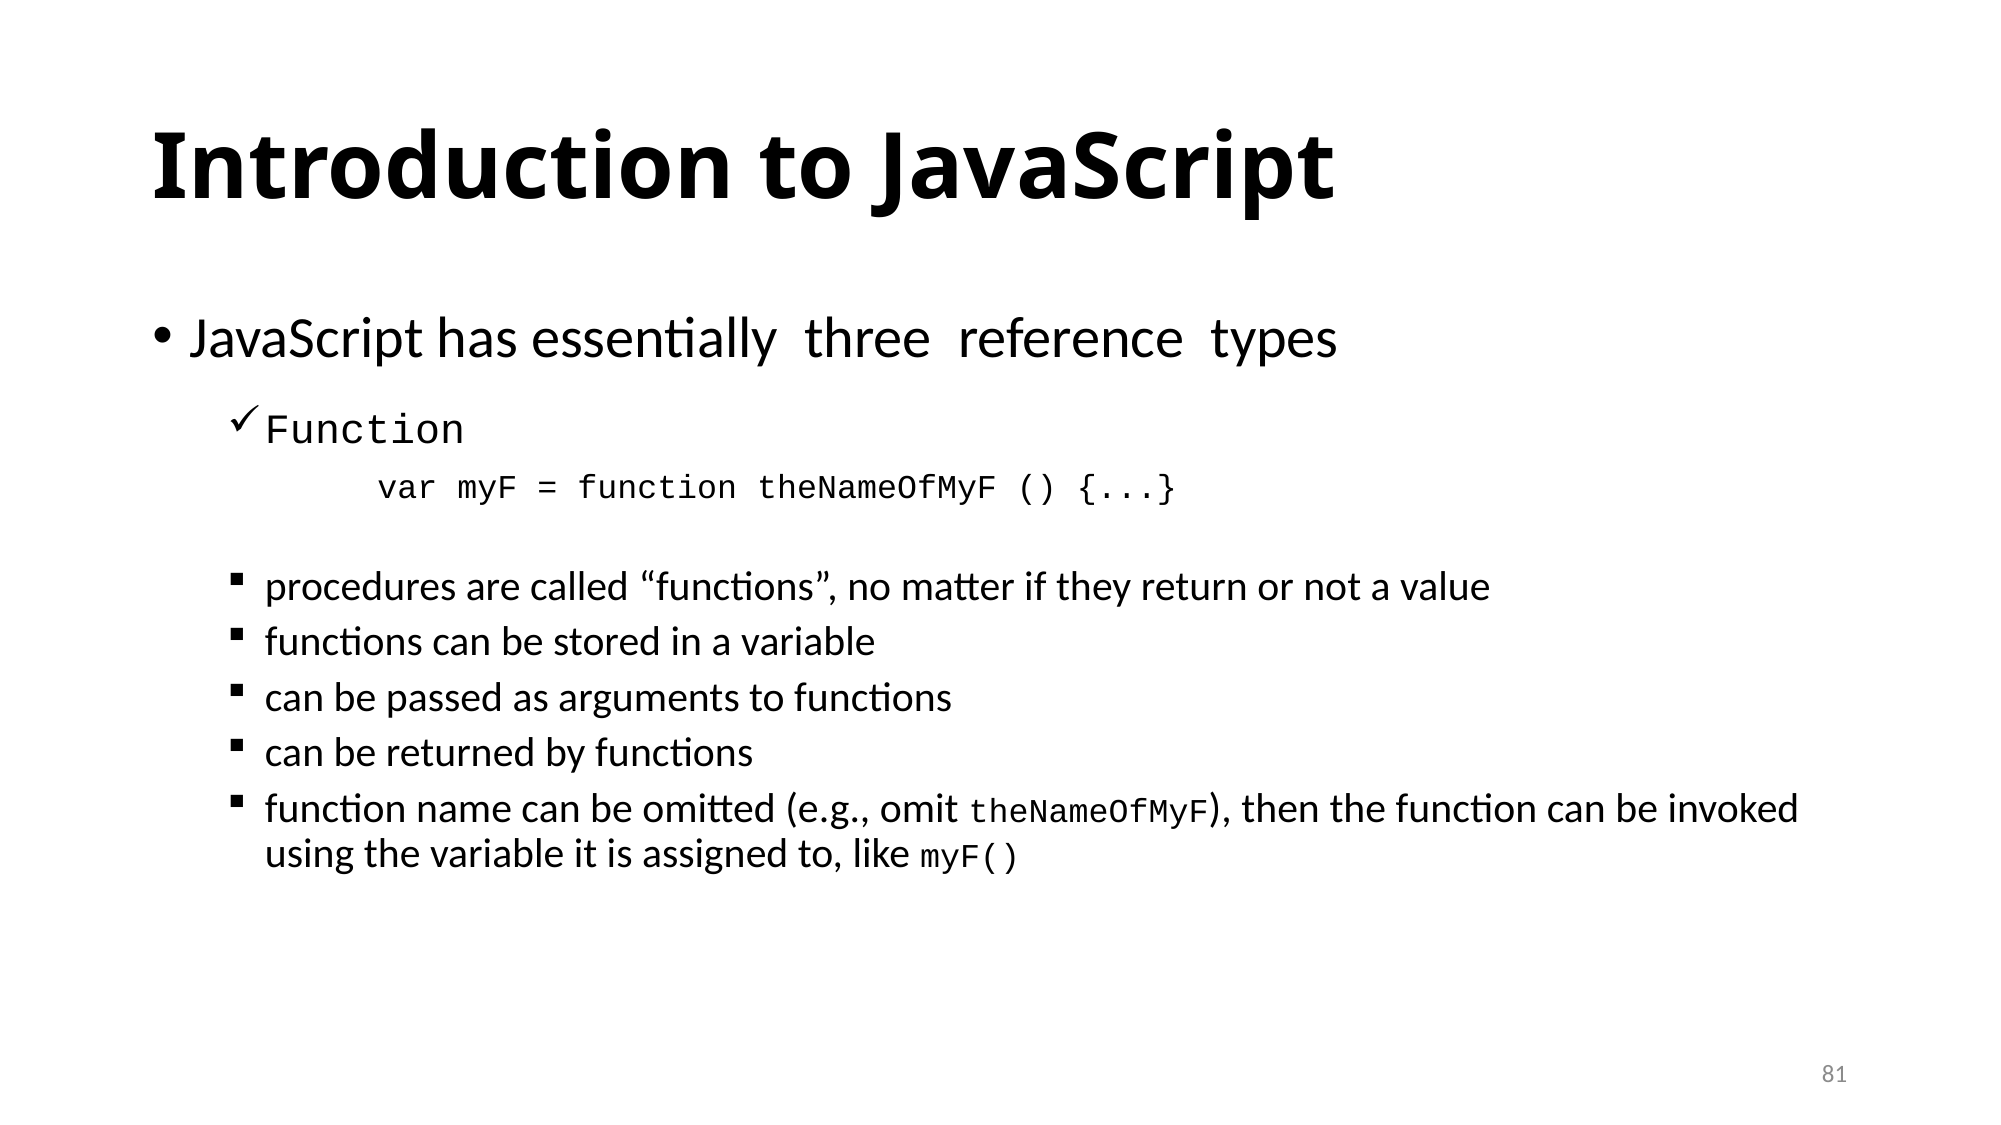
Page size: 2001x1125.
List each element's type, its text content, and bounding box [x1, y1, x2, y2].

list JavaScript has essentially three reference types Function var myF = function theNameOfMyF () {...} procedures are called “functions”, no matter if they return or not a value functions can be stored in a variable can be passed as arguments to functions can be returned by functions function name can be omitted (e.g., omit theNameOfMyF), then the function can be invoked using the variable it is assigned to, like myF() [137, 299, 1863, 1014]
title Introduction to JavaScript [137, 59, 1863, 278]
slide_number 81 [1412, 1042, 1863, 1103]
